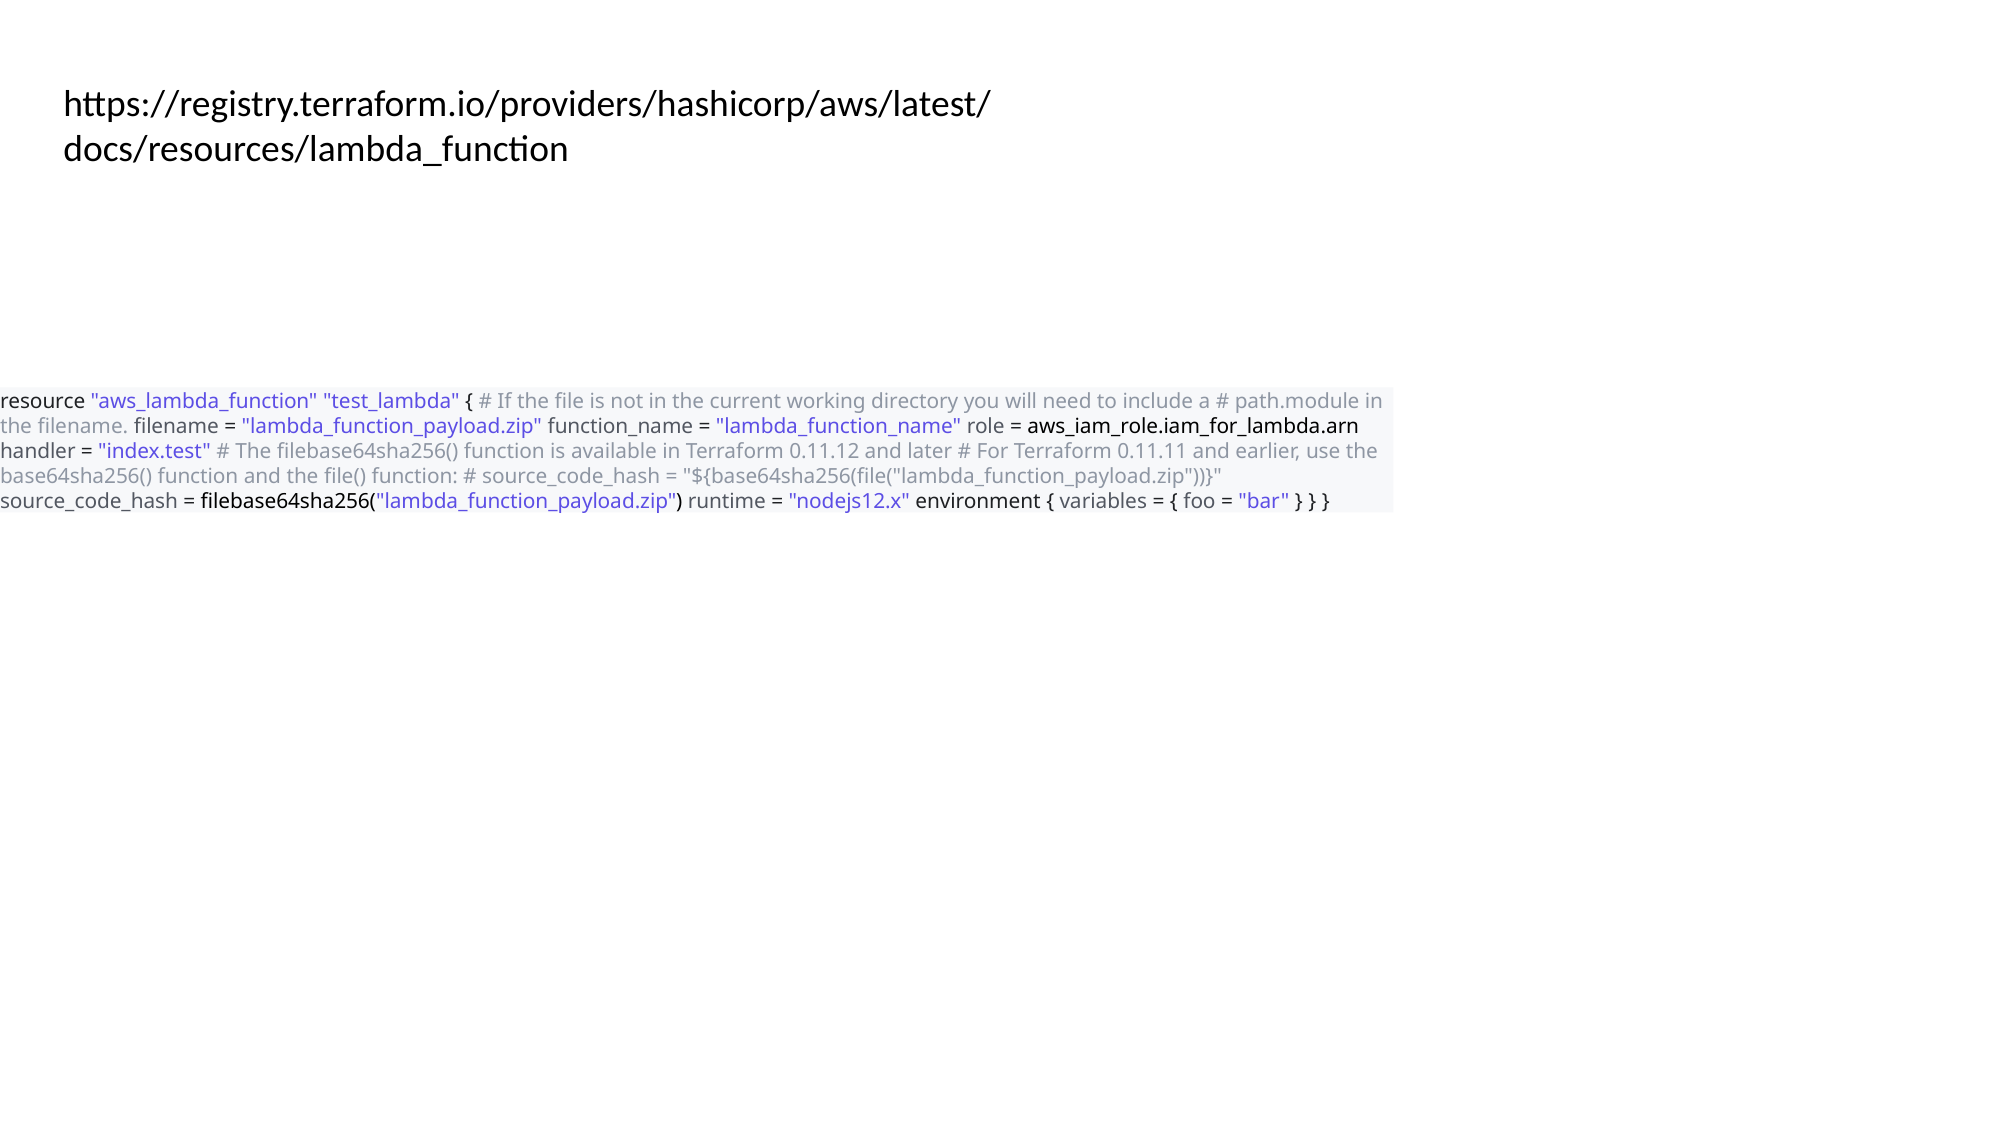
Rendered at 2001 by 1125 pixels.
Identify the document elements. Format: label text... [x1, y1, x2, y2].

text_box resource "aws_lambda_function" "test_lambda" { # If the file is not in the current working directory you will need to include a # path.module in the filename. filename = "lambda_function_payload.zip" function_name = "lambda_function_name" role = aws_iam_role.iam_for_lambda.arn handler = "index.test" # The filebase64sha256() function is available in Terraform 0.11.12 and later # For Terraform 0.11.11 and earlier, use the base64sha256() function and the file() function: # source_code_hash = "${base64sha256(file("lambda_function_payload.zip"))}" source_code_hash = filebase64sha256("lambda_function_payload.zip") runtime = "nodejs12.x" environment { variables = { foo = "bar" } } } [0, 387, 1394, 513]
text_box https://registry.terraform.io/providers/hashicorp/aws/latest/docs/resources/lambda_function [48, 72, 1049, 177]
